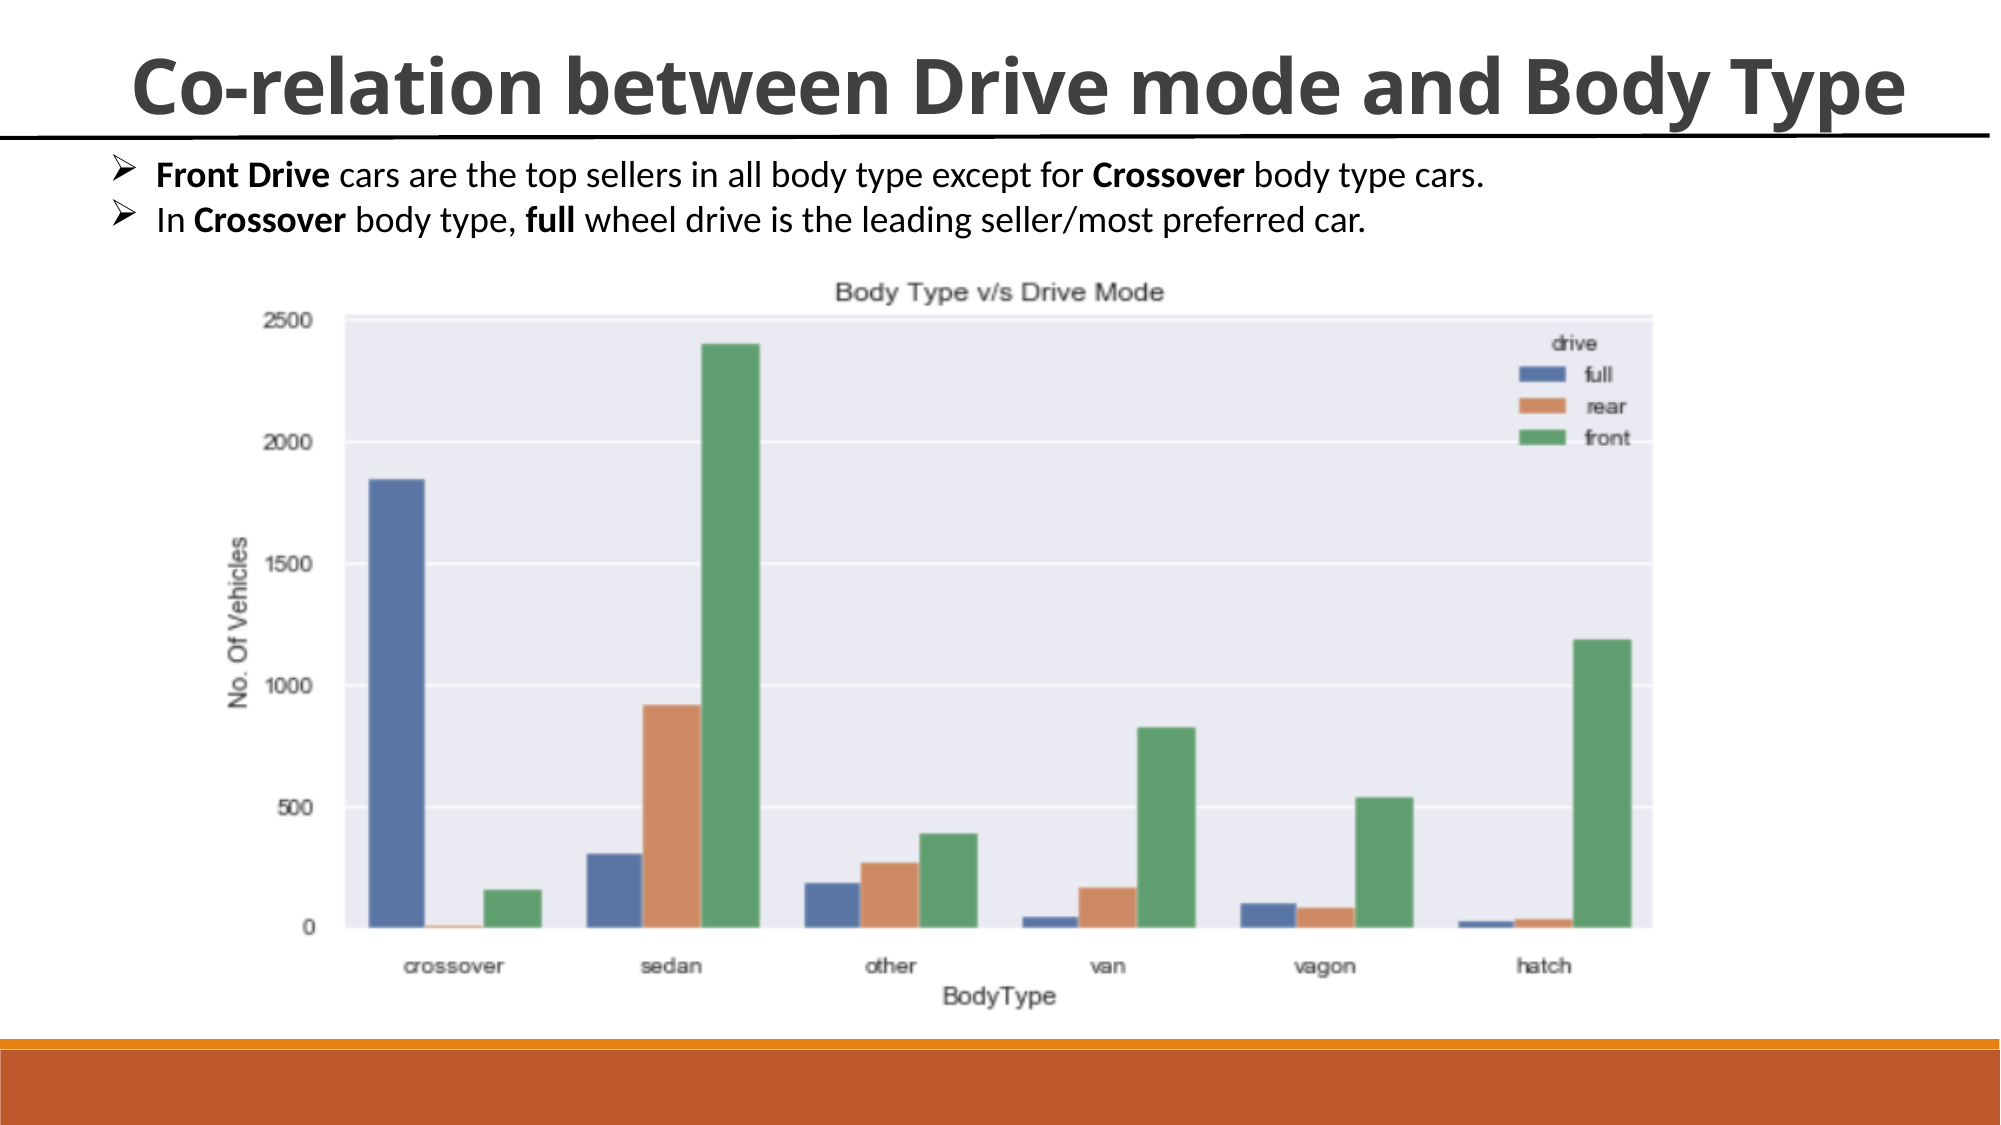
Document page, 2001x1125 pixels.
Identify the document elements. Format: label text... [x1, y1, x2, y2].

title Co-relation between Drive mode and Body Type [0, 0, 1975, 131]
text_box Front Drive cars are the top sellers in all body type except for Crossover body type cars. In Crossover body type, full wheel drive is the leading seller/most preferred car. [94, 149, 1863, 248]
picture [189, 253, 1706, 1032]
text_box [0, 134, 1990, 139]
